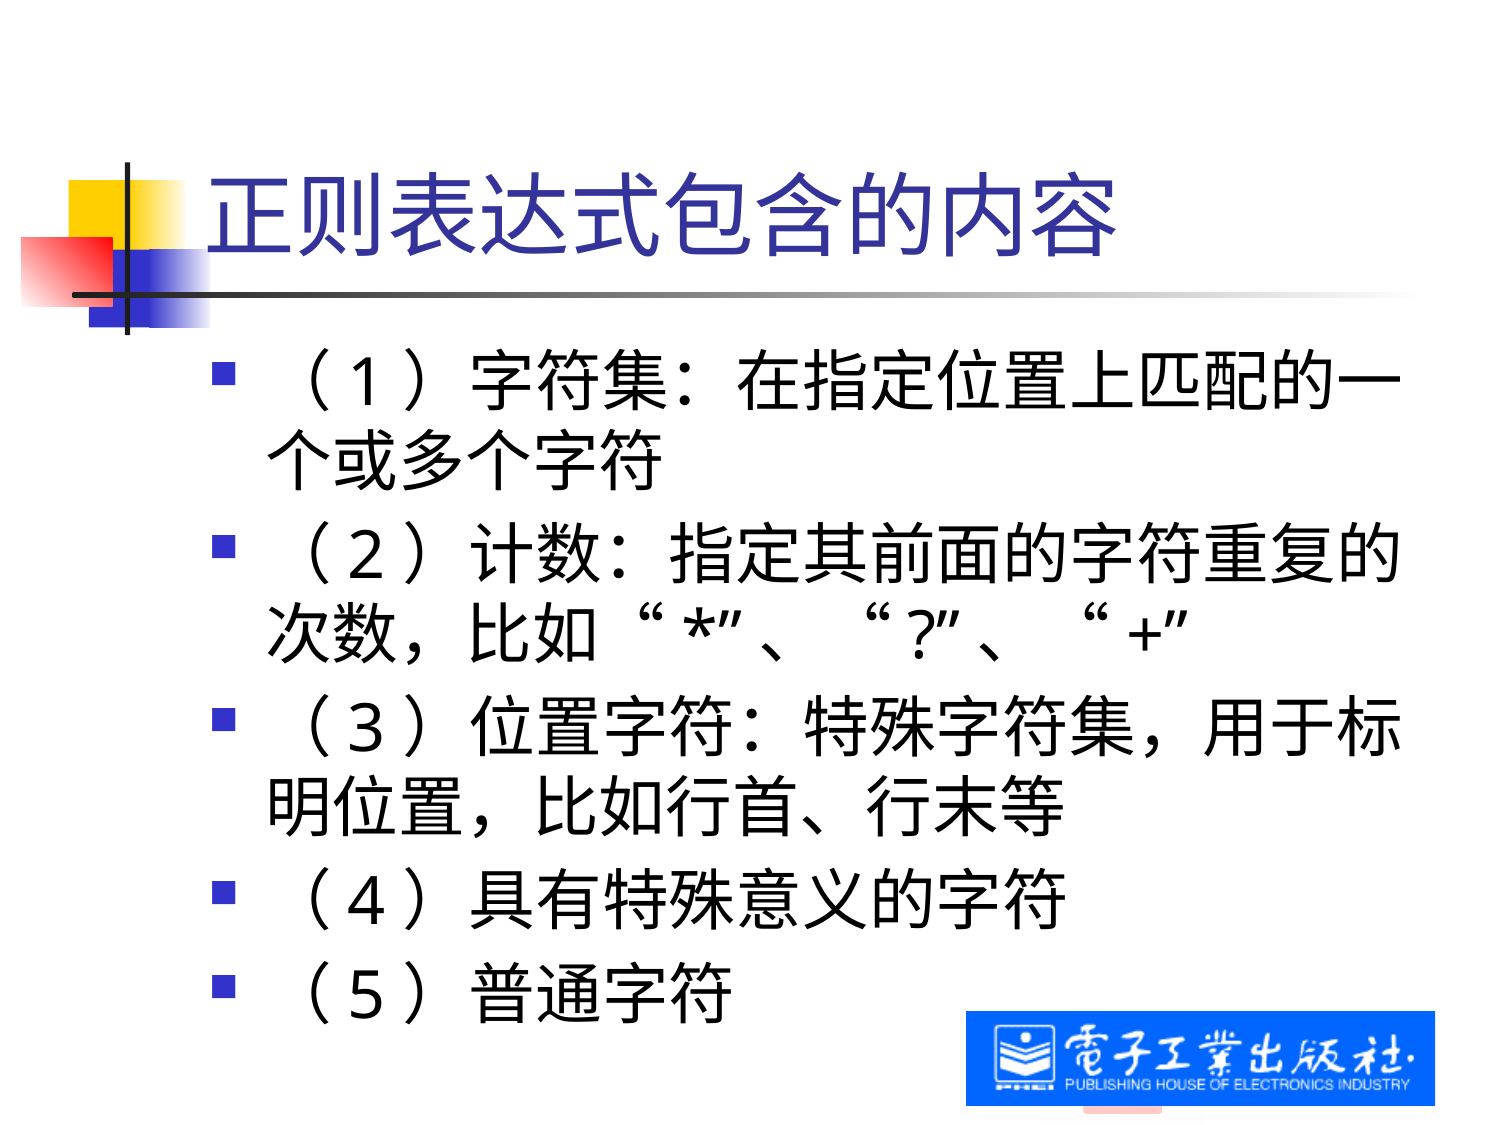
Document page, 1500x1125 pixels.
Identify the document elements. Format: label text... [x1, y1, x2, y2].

list （1）字符集：在指定位置上匹配的一个或多个字符 （2）计数：指定其前面的字符重复的次数，比如“*”、“?”、“+” （3）位置字符：特殊字符集，用于标明位置，比如行首、行末等 （4）具有特殊意义的字符 （5）普通字符 [193, 330, 1470, 1007]
title 正则表达式包含的内容 [188, 34, 1468, 276]
picture [966, 1010, 1436, 1125]
